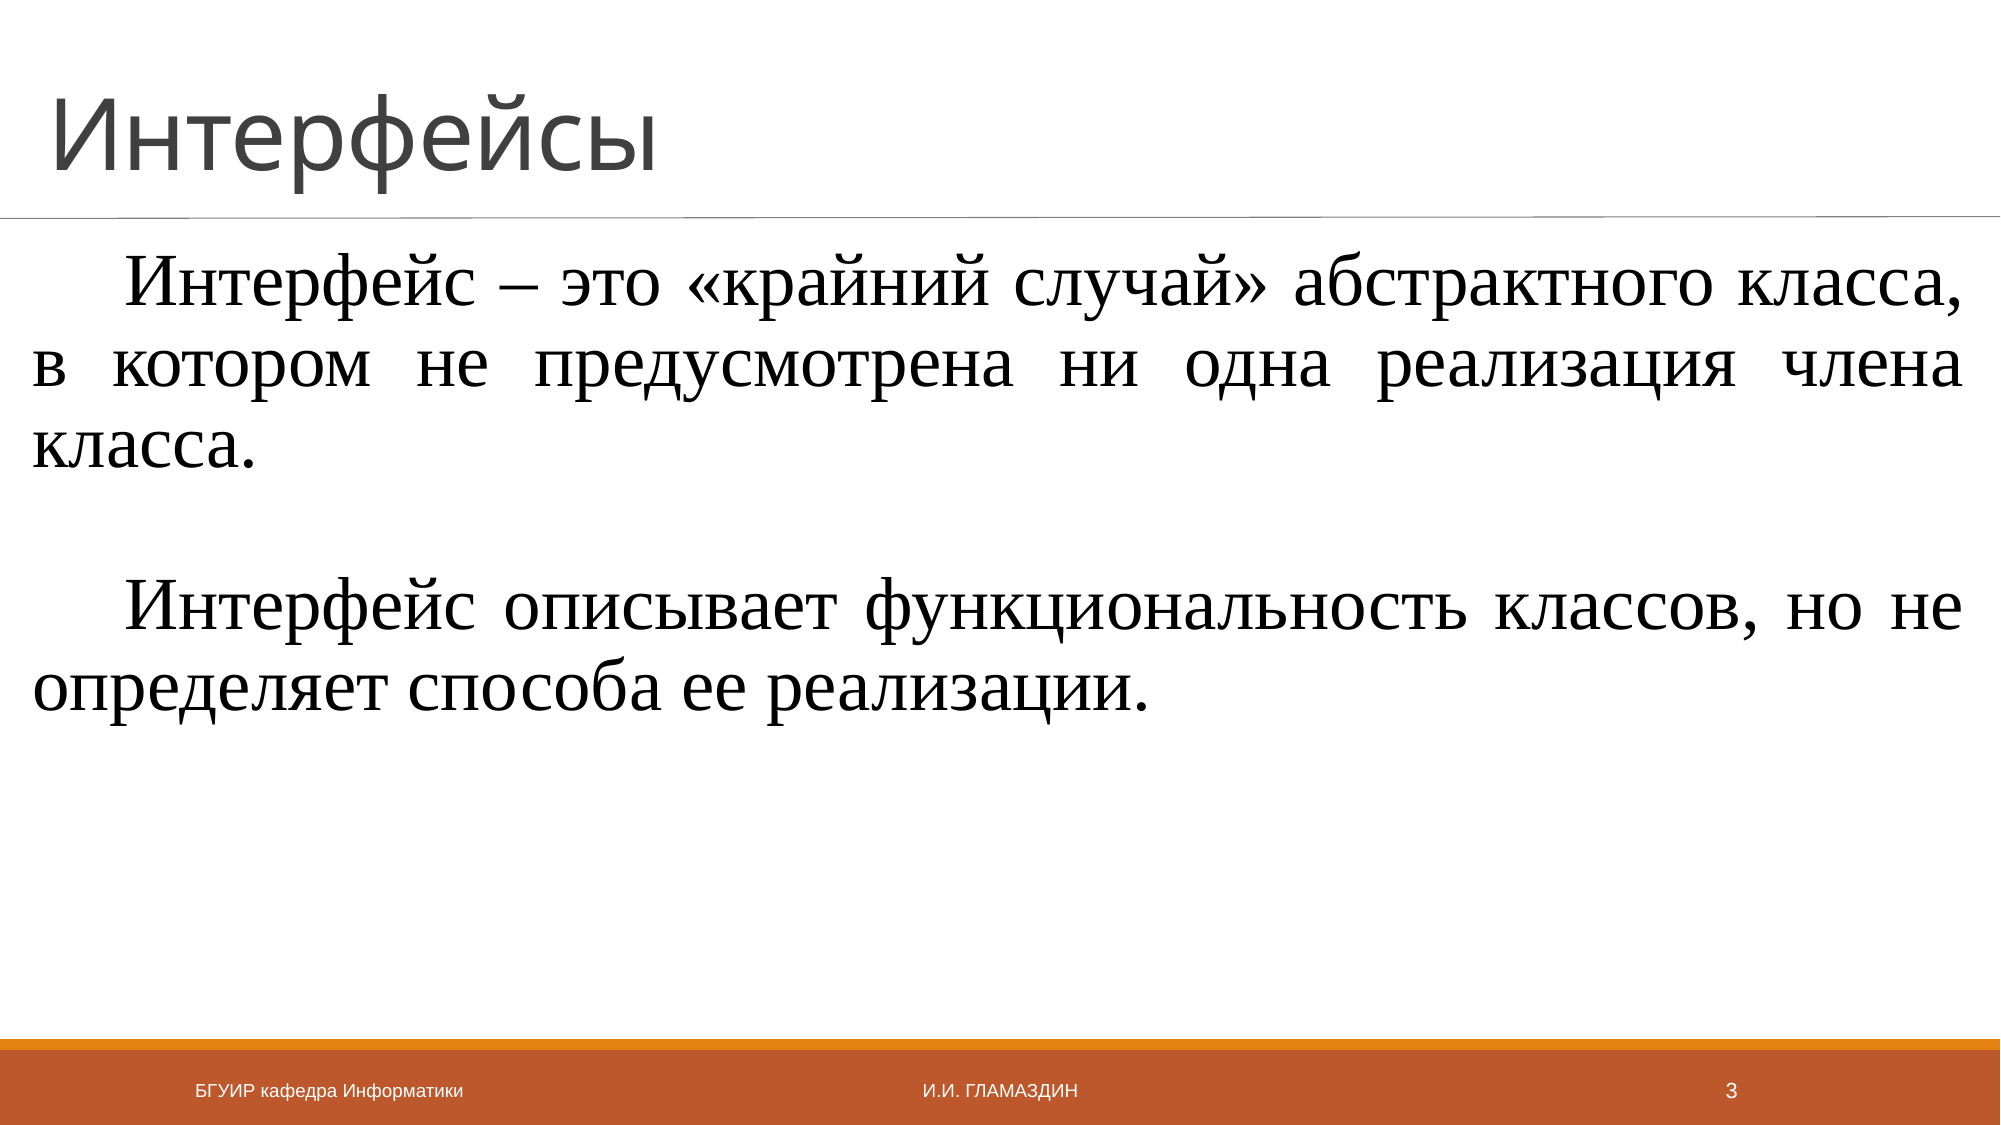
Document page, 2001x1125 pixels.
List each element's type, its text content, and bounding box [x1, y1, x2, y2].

slide_number БГУИР кафедра Информатики [180, 1059, 586, 1120]
footer И.И. Гламаздин [604, 1059, 1396, 1120]
slide_number 3 [1624, 1059, 1840, 1120]
title Интерфейсы [32, 47, 1967, 198]
list Интерфейс – это «крайний случай» абстрактного класса, в котором не предусмотрена ни одна реализация члена класса. Интерфейс описывает функциональность классов, но не определяет способа ее реализации. [32, 233, 1967, 1025]
